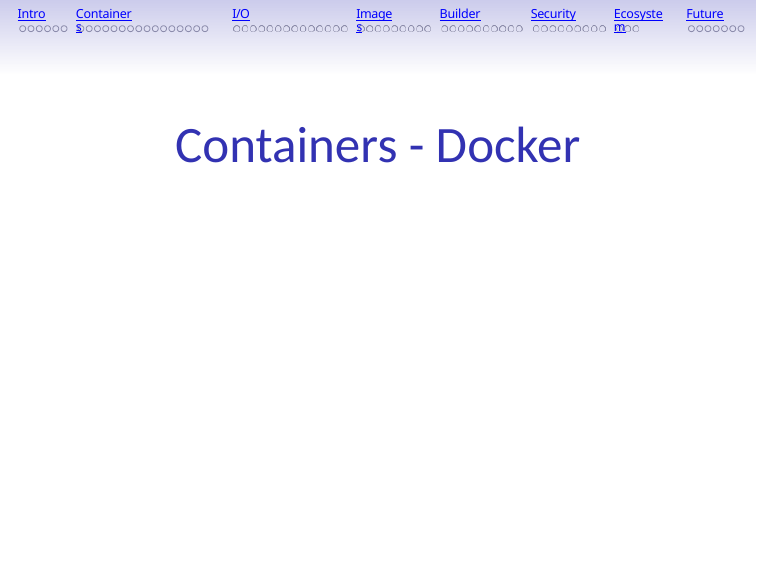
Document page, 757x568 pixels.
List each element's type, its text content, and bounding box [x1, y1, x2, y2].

text_box [705, 25, 711, 32]
text_box Ecosystem [611, 4, 674, 24]
text_box [721, 25, 728, 32]
text_box [713, 25, 720, 32]
text_box [78, 25, 84, 32]
text_box [696, 25, 703, 32]
text_box Builder [437, 4, 481, 23]
text_box Future [684, 4, 725, 24]
text_box [185, 25, 192, 32]
text_box [729, 25, 736, 32]
text_box [135, 25, 142, 32]
text_box [111, 25, 117, 32]
text_box [168, 25, 175, 32]
text_box [94, 25, 101, 32]
text_box [201, 25, 208, 32]
text_box Intro [15, 4, 47, 24]
text_box [193, 25, 200, 32]
text_box [127, 25, 134, 32]
text_box [152, 25, 159, 32]
text_box [144, 25, 151, 32]
text_box [160, 25, 167, 32]
text_box Security [528, 4, 577, 23]
text_box [738, 25, 744, 32]
text_box Images [354, 4, 397, 23]
picture [0, 0, 756, 74]
text_box I/O [230, 4, 255, 24]
text_box [86, 25, 93, 32]
text_box [102, 25, 109, 32]
text_box [119, 25, 126, 32]
text_box [688, 25, 695, 32]
text_box Containers [73, 4, 137, 24]
text_box Containers - Docker [165, 108, 591, 173]
text_box [177, 25, 184, 32]
